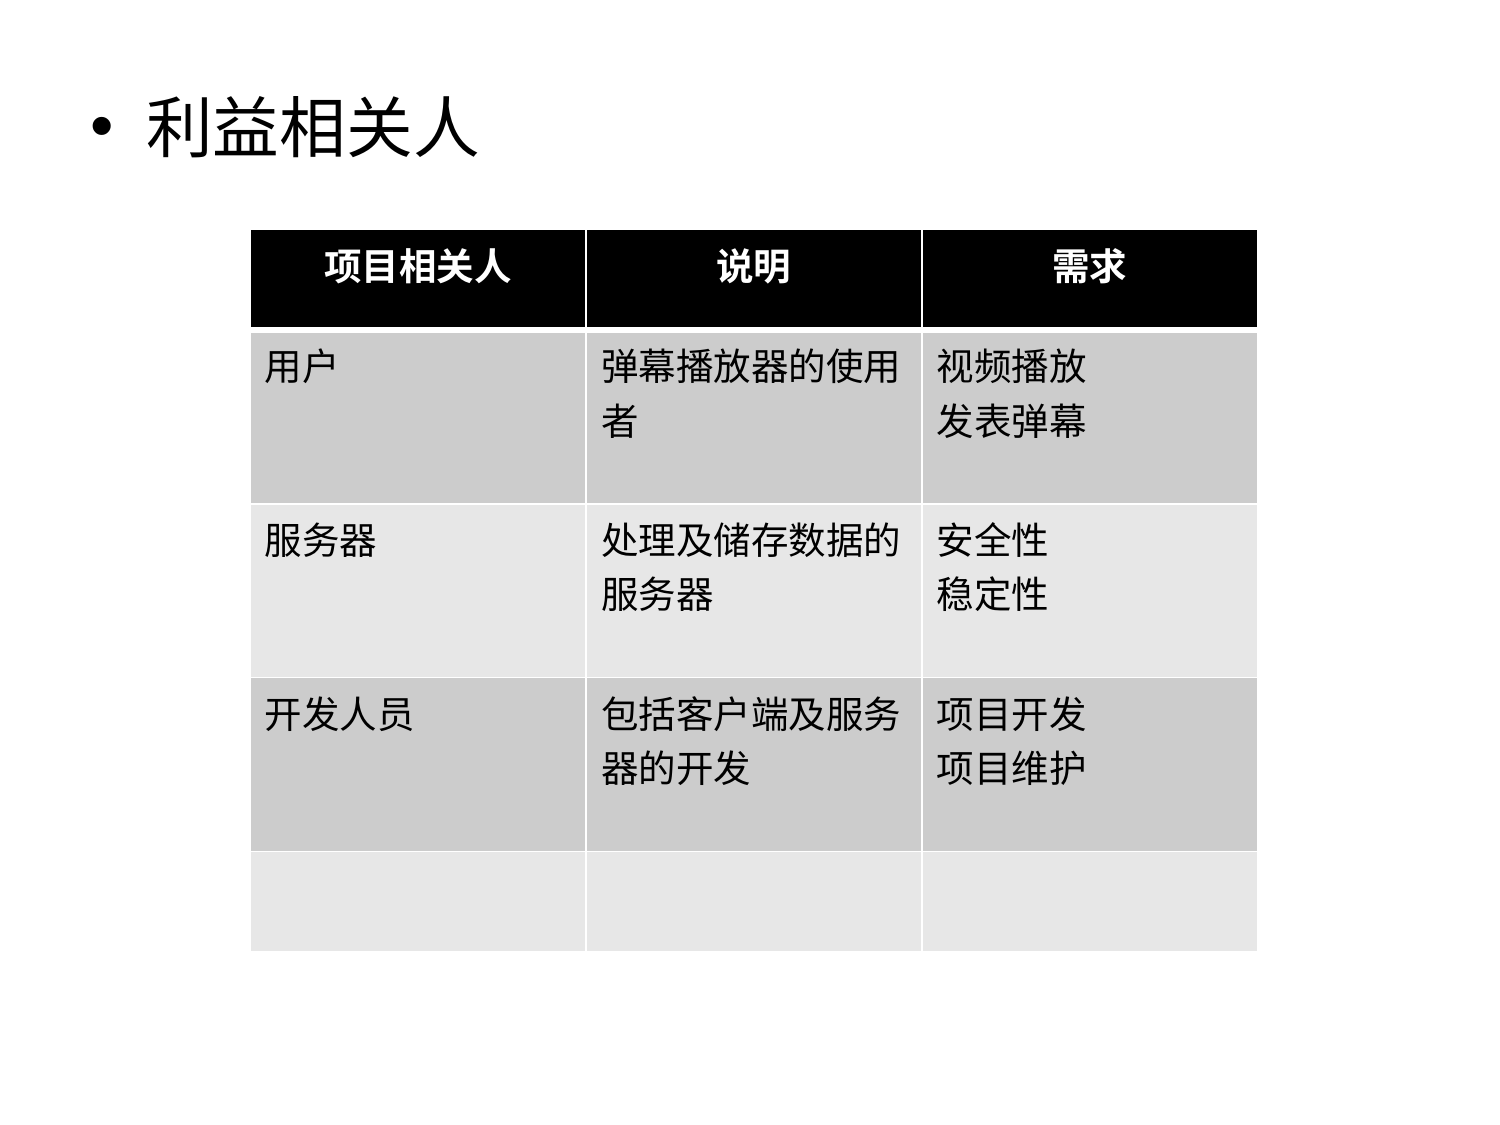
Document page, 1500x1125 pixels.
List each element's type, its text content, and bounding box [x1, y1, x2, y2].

table_cell 服务器 [251, 505, 585, 677]
table_cell 视频播放 发表弹幕 [923, 333, 1257, 503]
table_cell [587, 852, 921, 951]
table_cell 用户 [251, 333, 585, 503]
table_cell 处理及储存数据的服务器 [587, 505, 921, 677]
table_cell [251, 852, 585, 951]
table_cell 弹幕播放器的使用者 [587, 333, 921, 503]
table_cell 包括客户端及服务器的开发 [587, 678, 921, 851]
table_header 需求 [923, 230, 1257, 327]
list 利益相关人 [75, 78, 1425, 1005]
table_header 说明 [587, 230, 921, 327]
table_cell 项目开发 项目维护 [923, 678, 1257, 851]
table_header 项目相关人 [251, 230, 585, 327]
table_cell 安全性 稳定性 [923, 505, 1257, 677]
table_cell [923, 852, 1257, 951]
table_cell 开发人员 [251, 678, 585, 851]
